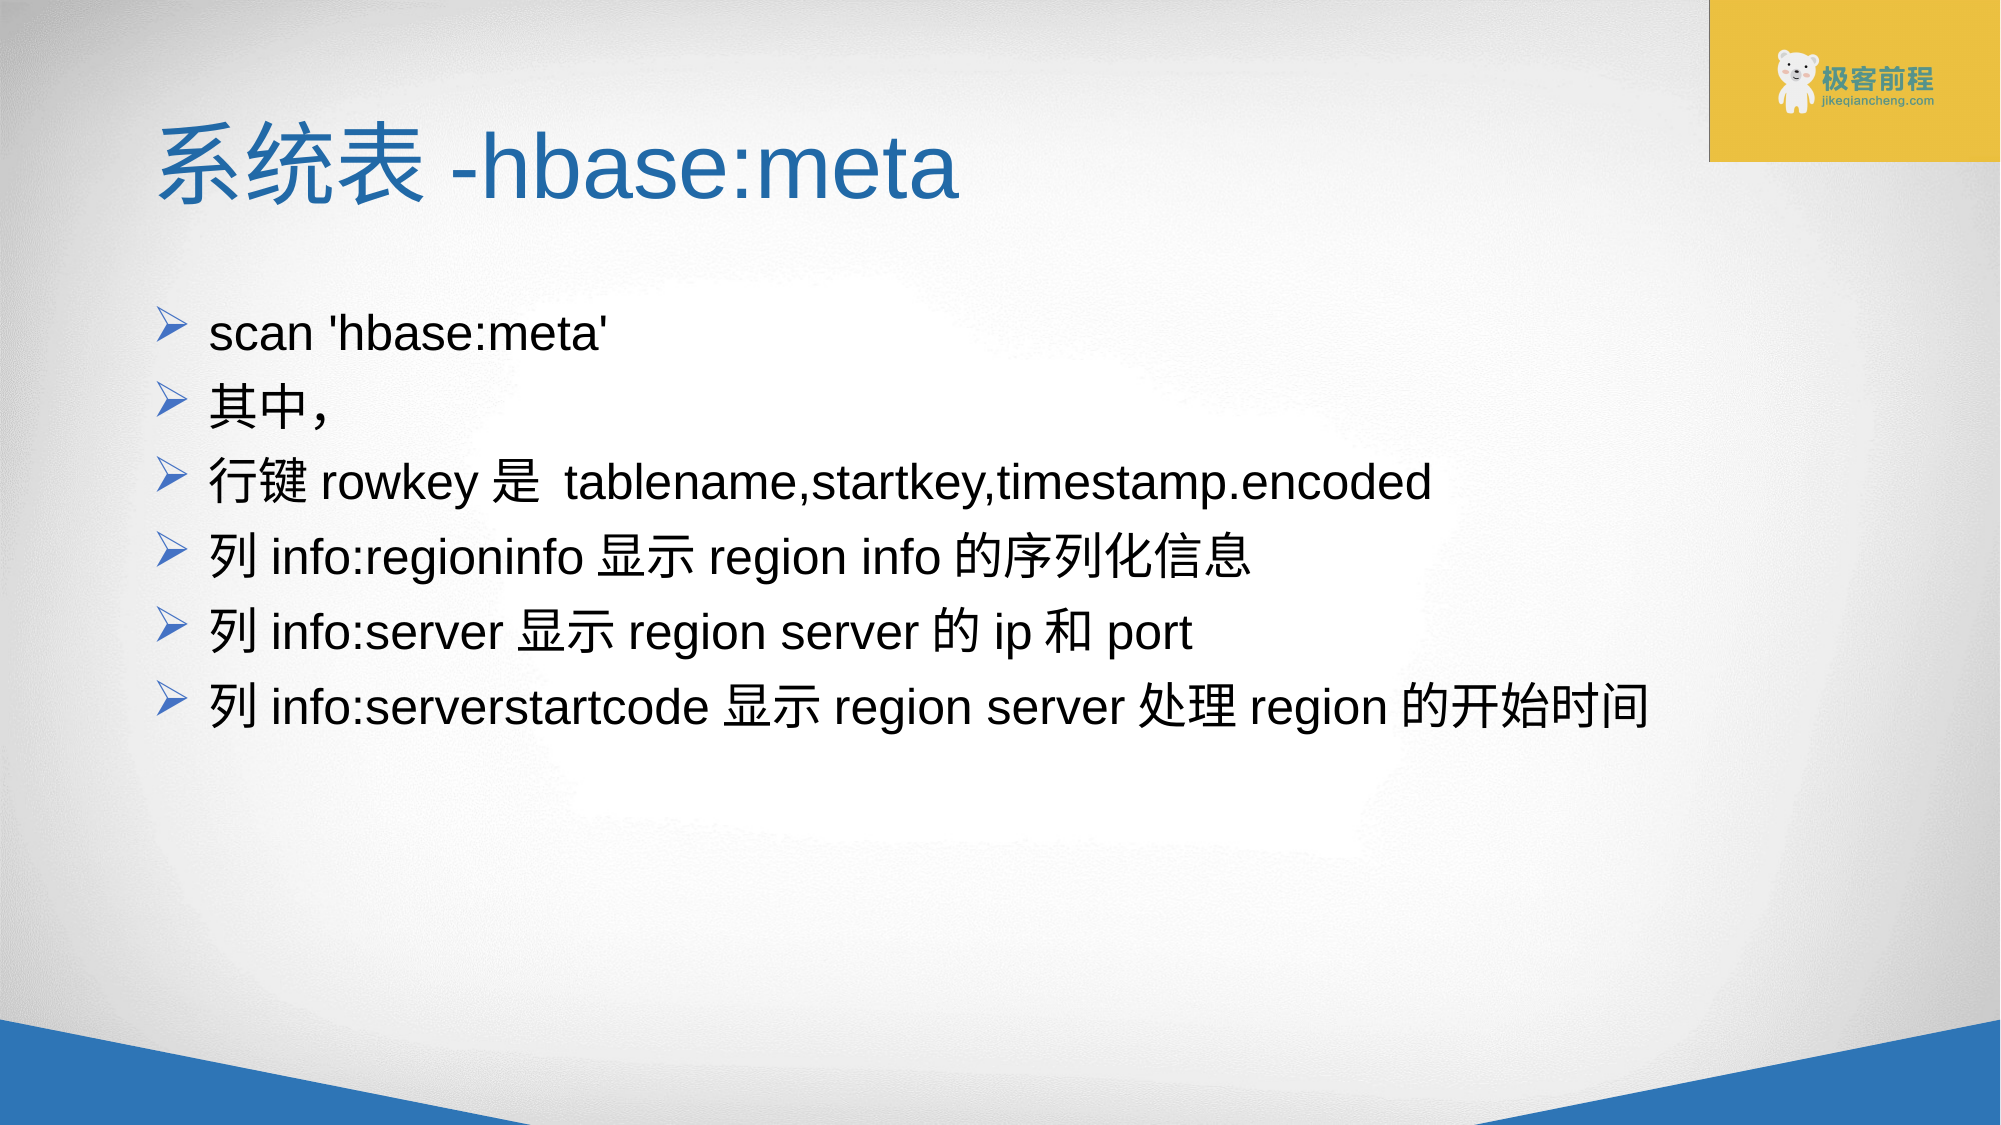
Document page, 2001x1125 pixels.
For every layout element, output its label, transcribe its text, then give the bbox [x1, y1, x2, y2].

title 系统表-hbase:meta [137, 59, 1863, 278]
list scan 'hbase:meta' 其中， 行键rowkey是 tablename,startkey,timestamp.encoded 列info:regioninfo显示region info的序列化信息 列info:server显示region server的ip和port 列info:serverstartcode显示region server处理region的开始时间 [137, 299, 1863, 1014]
picture [0, 0, 2001, 1125]
